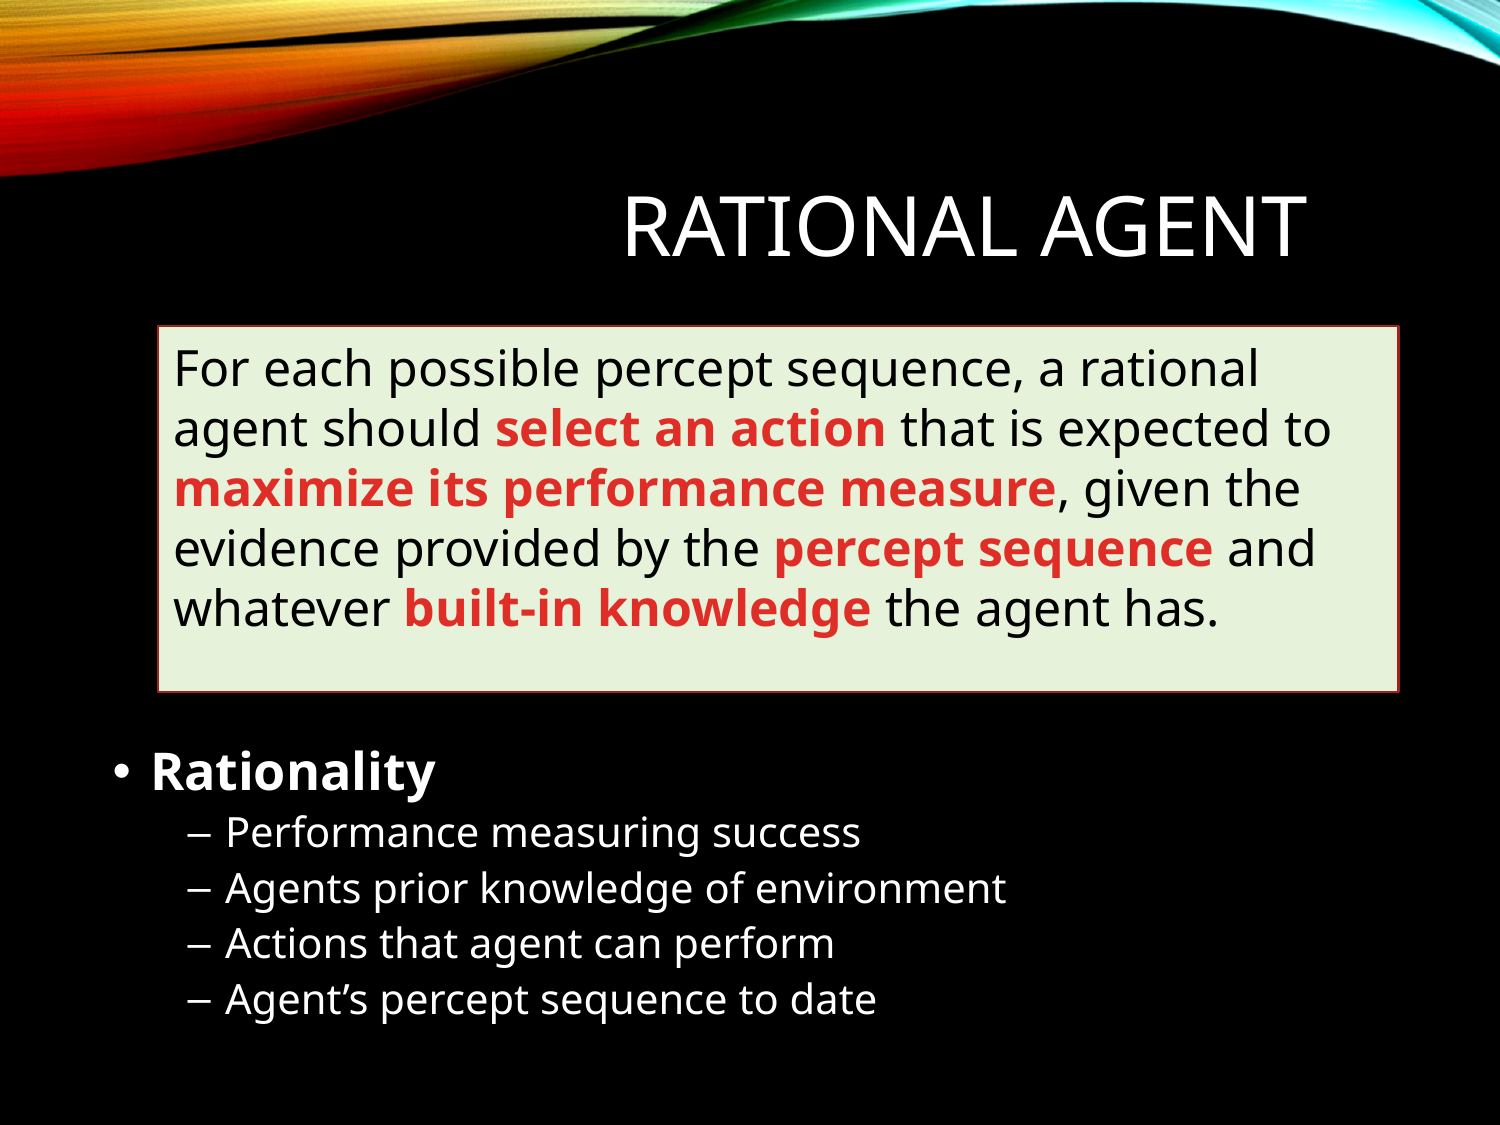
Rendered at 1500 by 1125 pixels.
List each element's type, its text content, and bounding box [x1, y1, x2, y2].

picture [0, 0, 1500, 178]
text_box For each possible percept sequence, a rational agent should select an action that is expected to maximize its performance measure, given the evidence provided by the percept sequence and whatever built-in knowledge the agent has. [157, 325, 1400, 656]
list Rationality Performance measuring success Agents prior knowledge of environment Actions that agent can perform Agent’s percept sequence to date [97, 656, 1403, 1083]
title Rational Agent [171, 168, 1324, 291]
